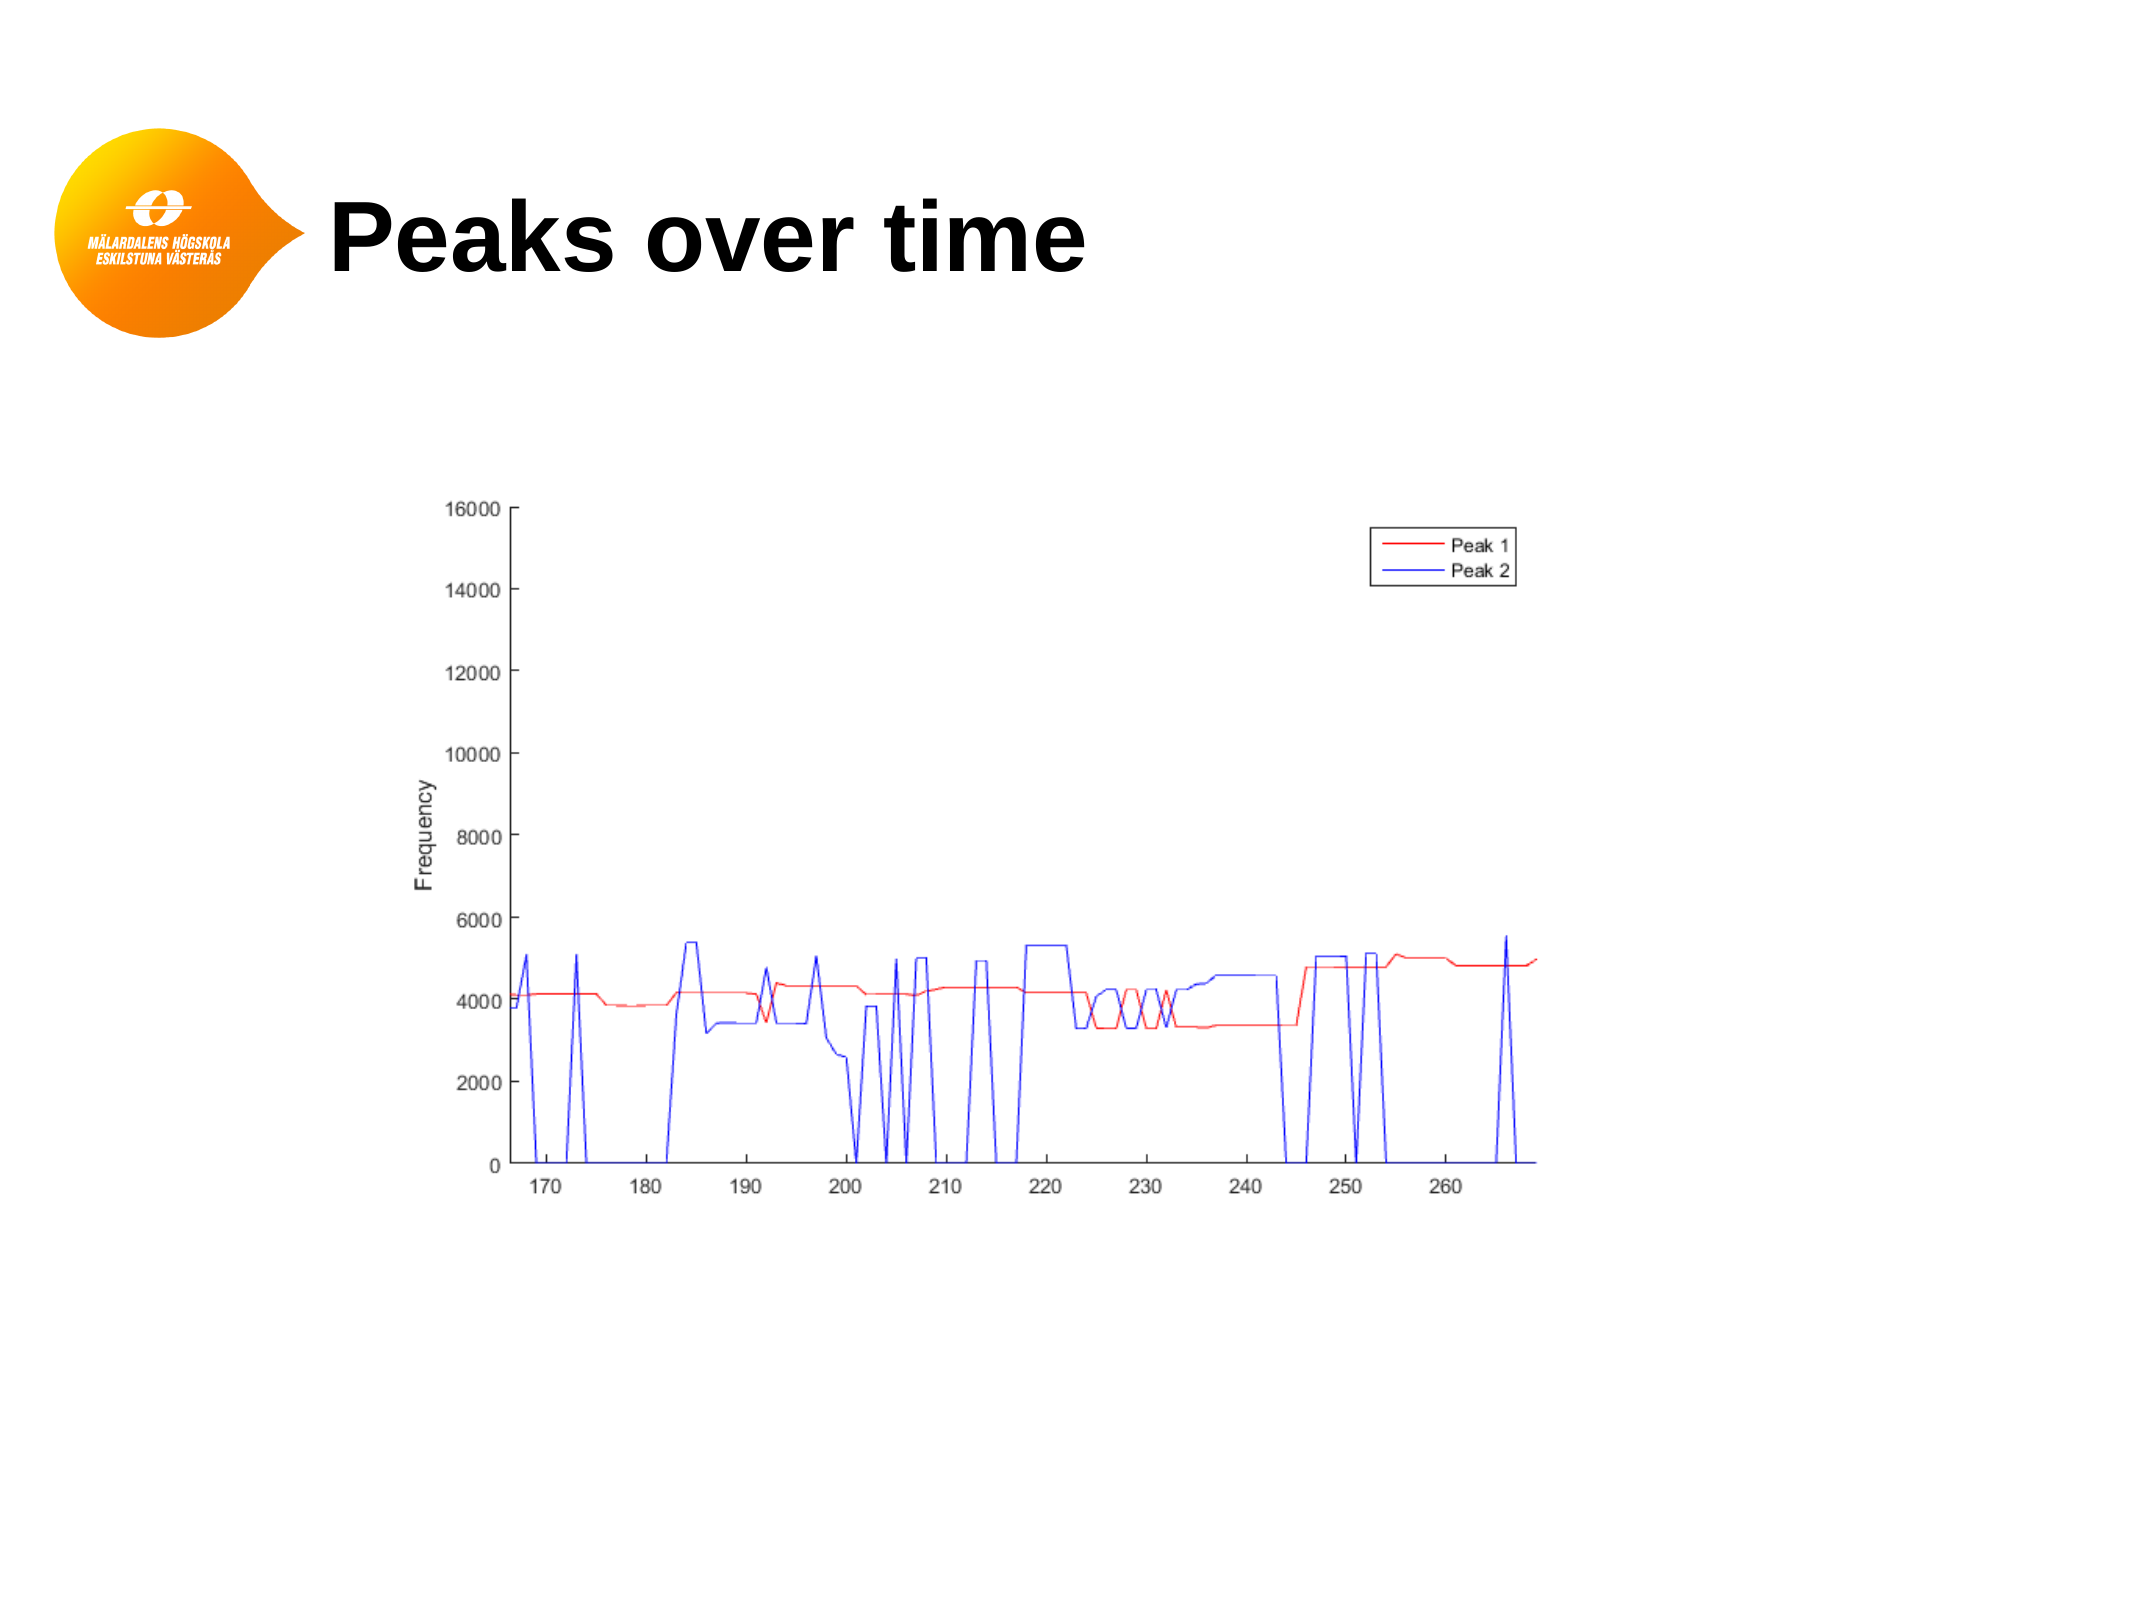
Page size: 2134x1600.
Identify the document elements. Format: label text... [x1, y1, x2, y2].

title Peaks over time [313, 153, 1689, 310]
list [338, 446, 1664, 1254]
picture [54, 128, 305, 338]
